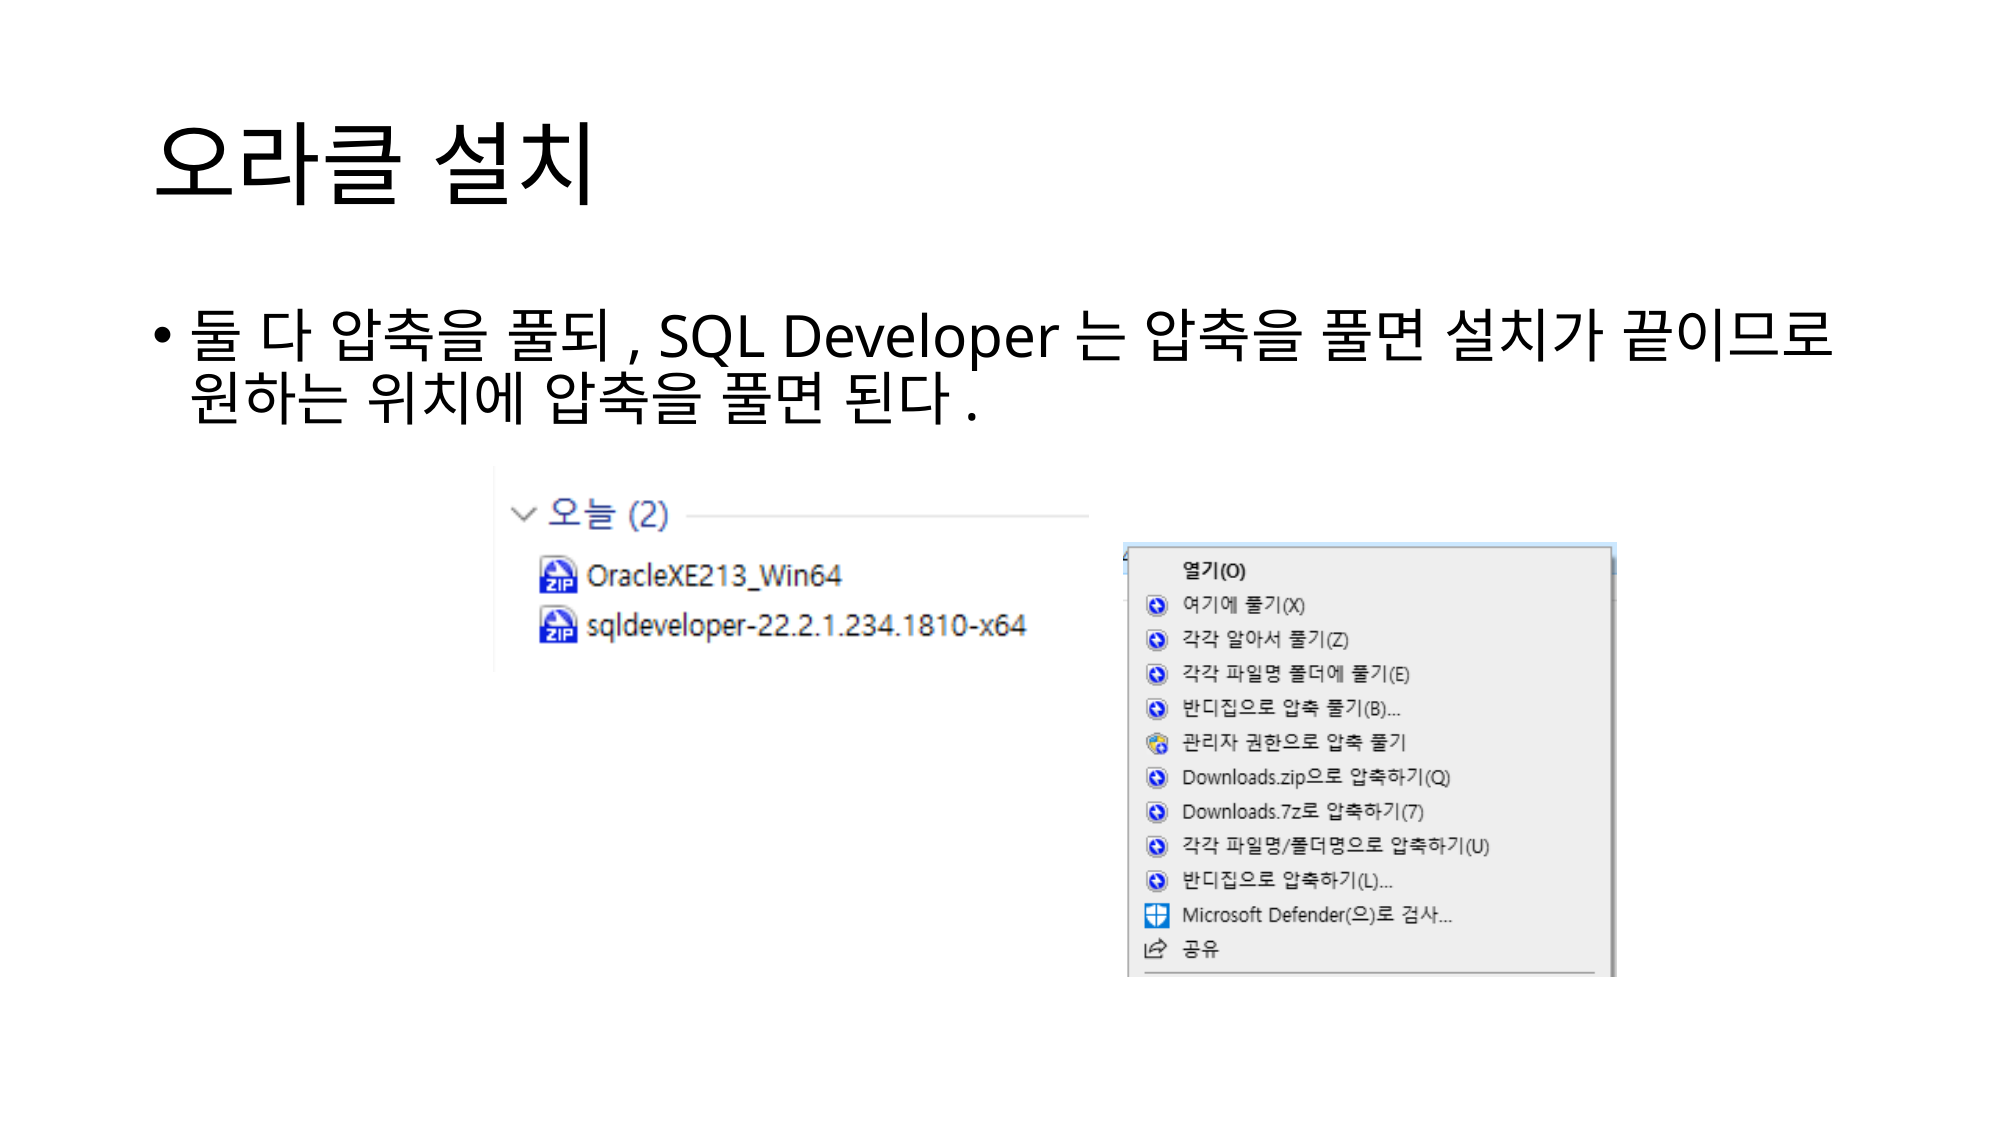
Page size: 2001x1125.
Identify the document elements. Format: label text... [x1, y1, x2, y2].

title 오라클 설치 [137, 59, 1863, 278]
picture [1123, 542, 1617, 977]
picture [493, 466, 1089, 672]
list 둘 다 압축을 풀되, SQL Developer는 압축을 풀면 설치가 끝이므로 원하는 위치에 압축을 풀면 된다. [137, 299, 1863, 1014]
